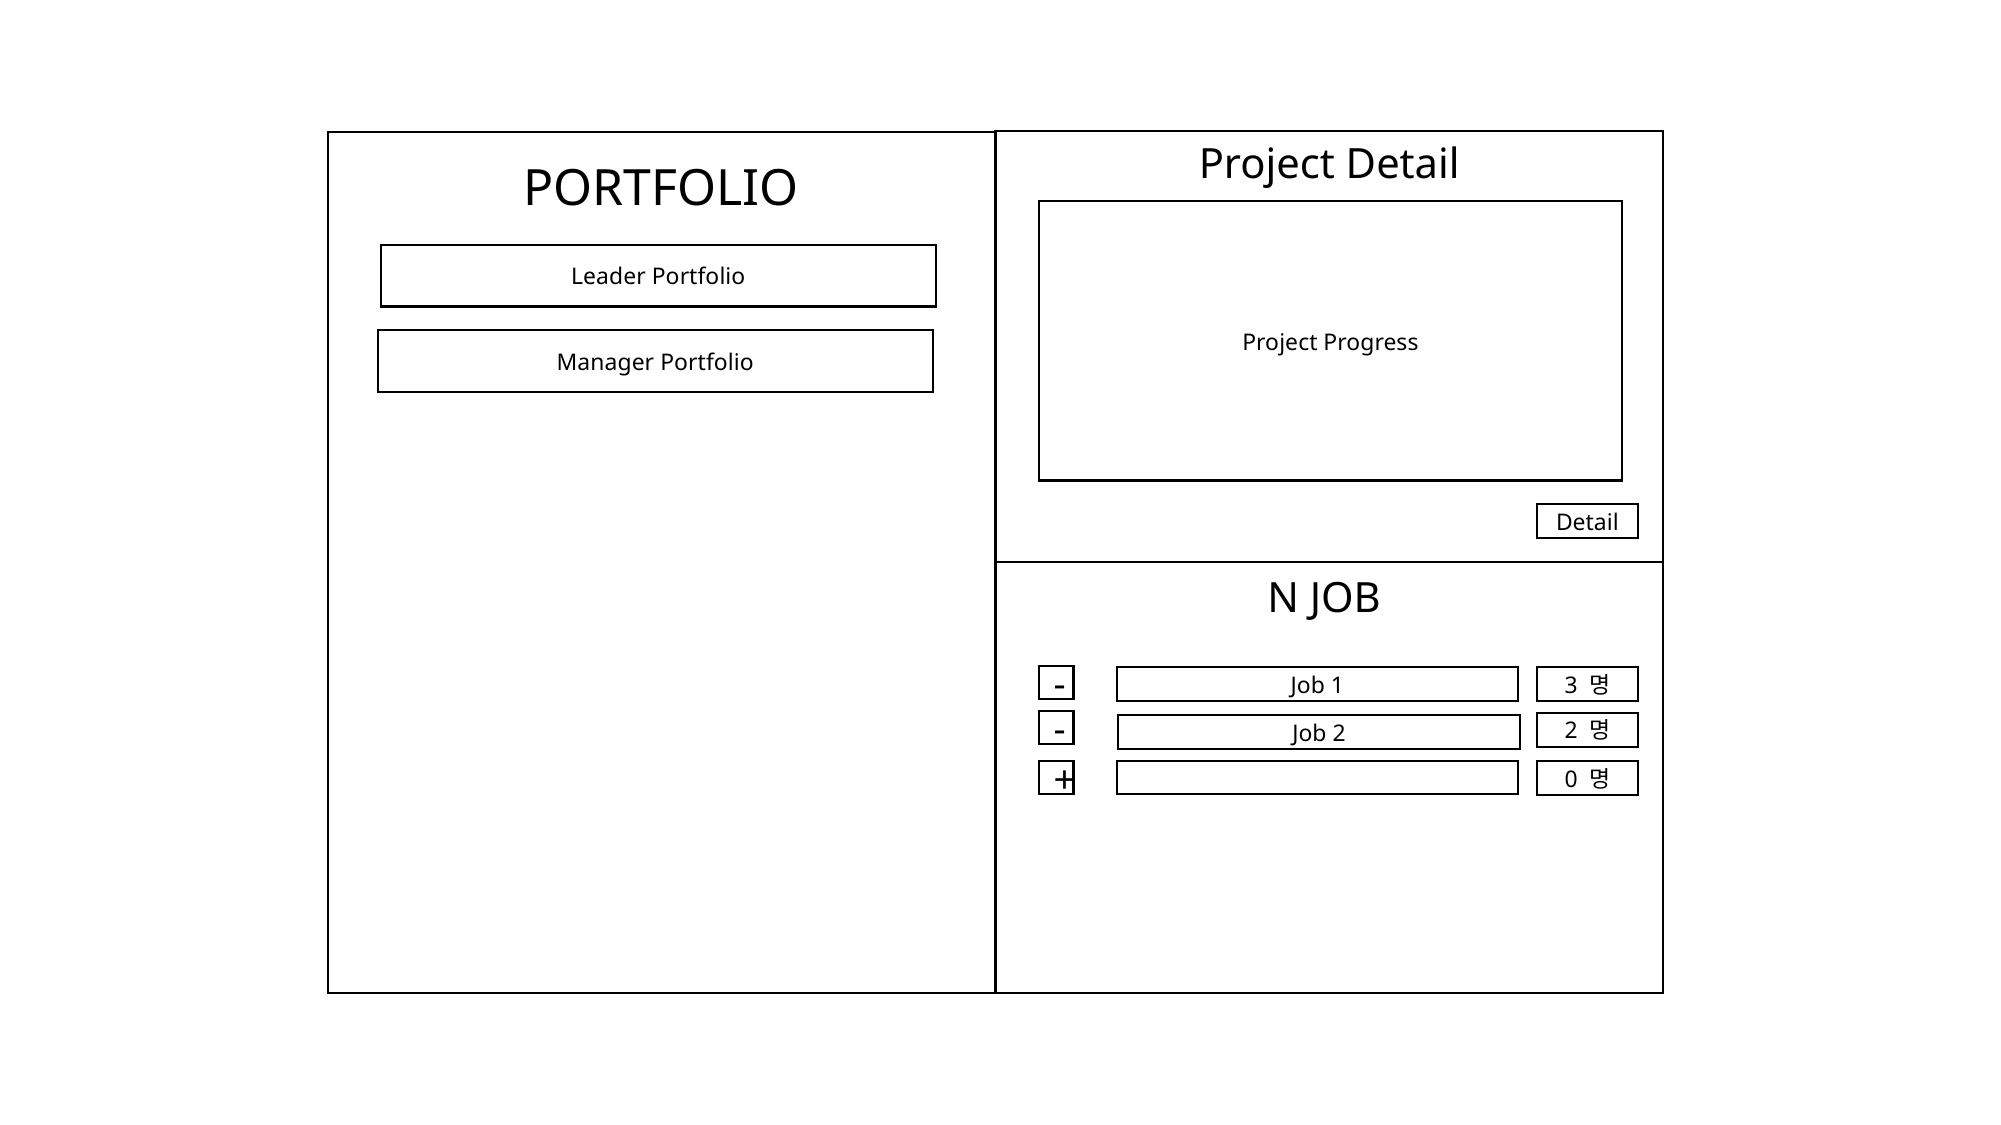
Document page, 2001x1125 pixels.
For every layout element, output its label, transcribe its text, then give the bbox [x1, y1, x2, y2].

text_box PORTFOLIO [508, 148, 814, 224]
text_box [1116, 760, 1519, 795]
text_box - [1038, 665, 1075, 700]
text_box Leader Portfolio [380, 244, 937, 308]
text_box Project Detail [1183, 129, 1475, 195]
text_box 2 명 [1536, 712, 1639, 748]
text_box Job 1 [1116, 666, 1519, 702]
text_box [994, 130, 1664, 563]
text_box 0 명 [1536, 760, 1639, 796]
text_box - [1038, 710, 1075, 745]
text_box Job 2 [1117, 714, 1521, 750]
text_box + [1038, 760, 1075, 795]
text_box 3 명 [1536, 666, 1639, 702]
text_box N JOB [1252, 562, 1397, 628]
text_box Manager Portfolio [377, 329, 934, 393]
text_box Project Progress [1038, 200, 1623, 482]
text_box [994, 563, 1664, 994]
text_box Detail [1536, 503, 1639, 539]
text_box [327, 131, 994, 994]
